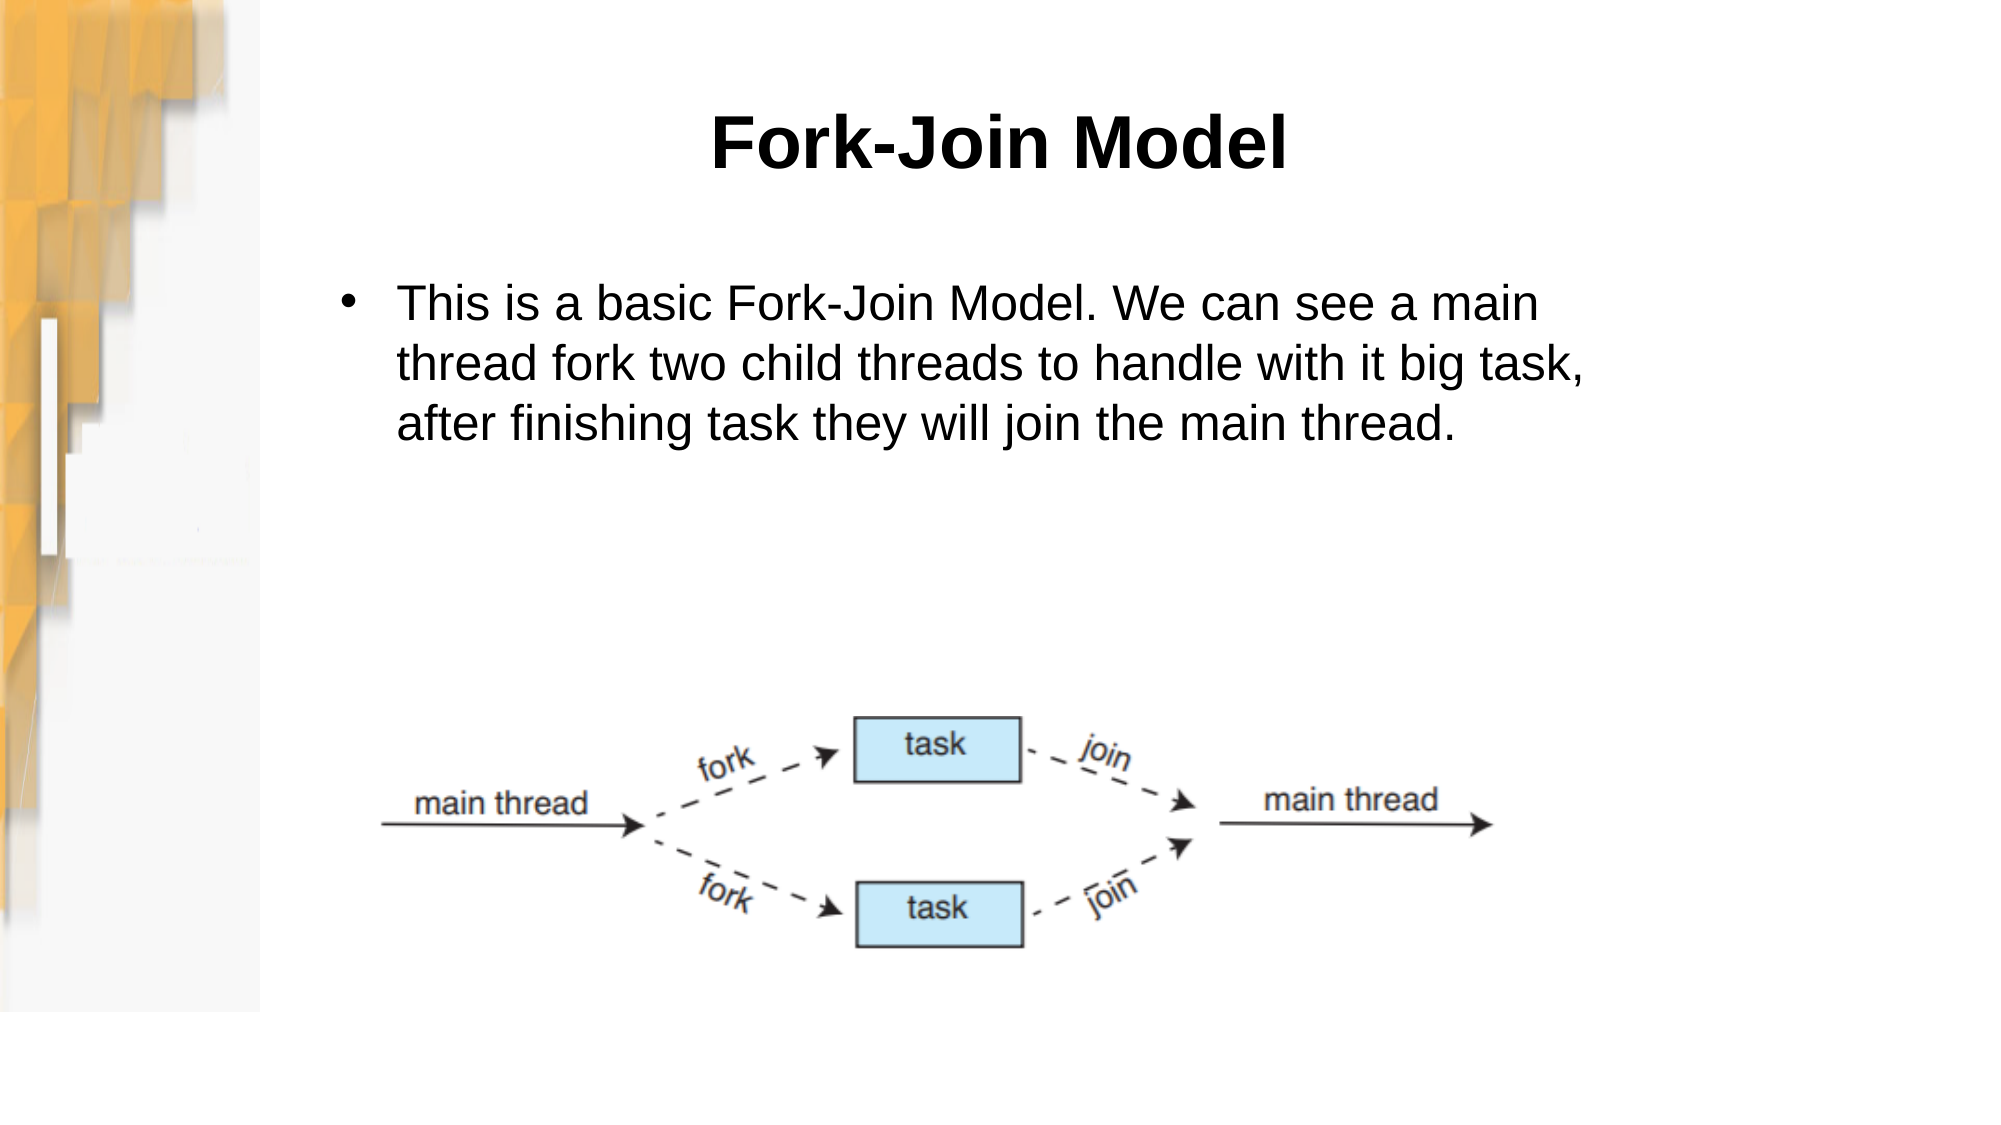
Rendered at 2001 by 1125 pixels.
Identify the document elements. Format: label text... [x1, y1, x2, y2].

title Fork-Join Model [324, 45, 1675, 233]
list This is a basic Fork-Join Model. We can see a main thread fork two child threads to handle with it big task, after finishing task they will join the main thread. [324, 262, 1675, 1005]
picture [349, 715, 1534, 969]
picture [0, 0, 260, 1012]
